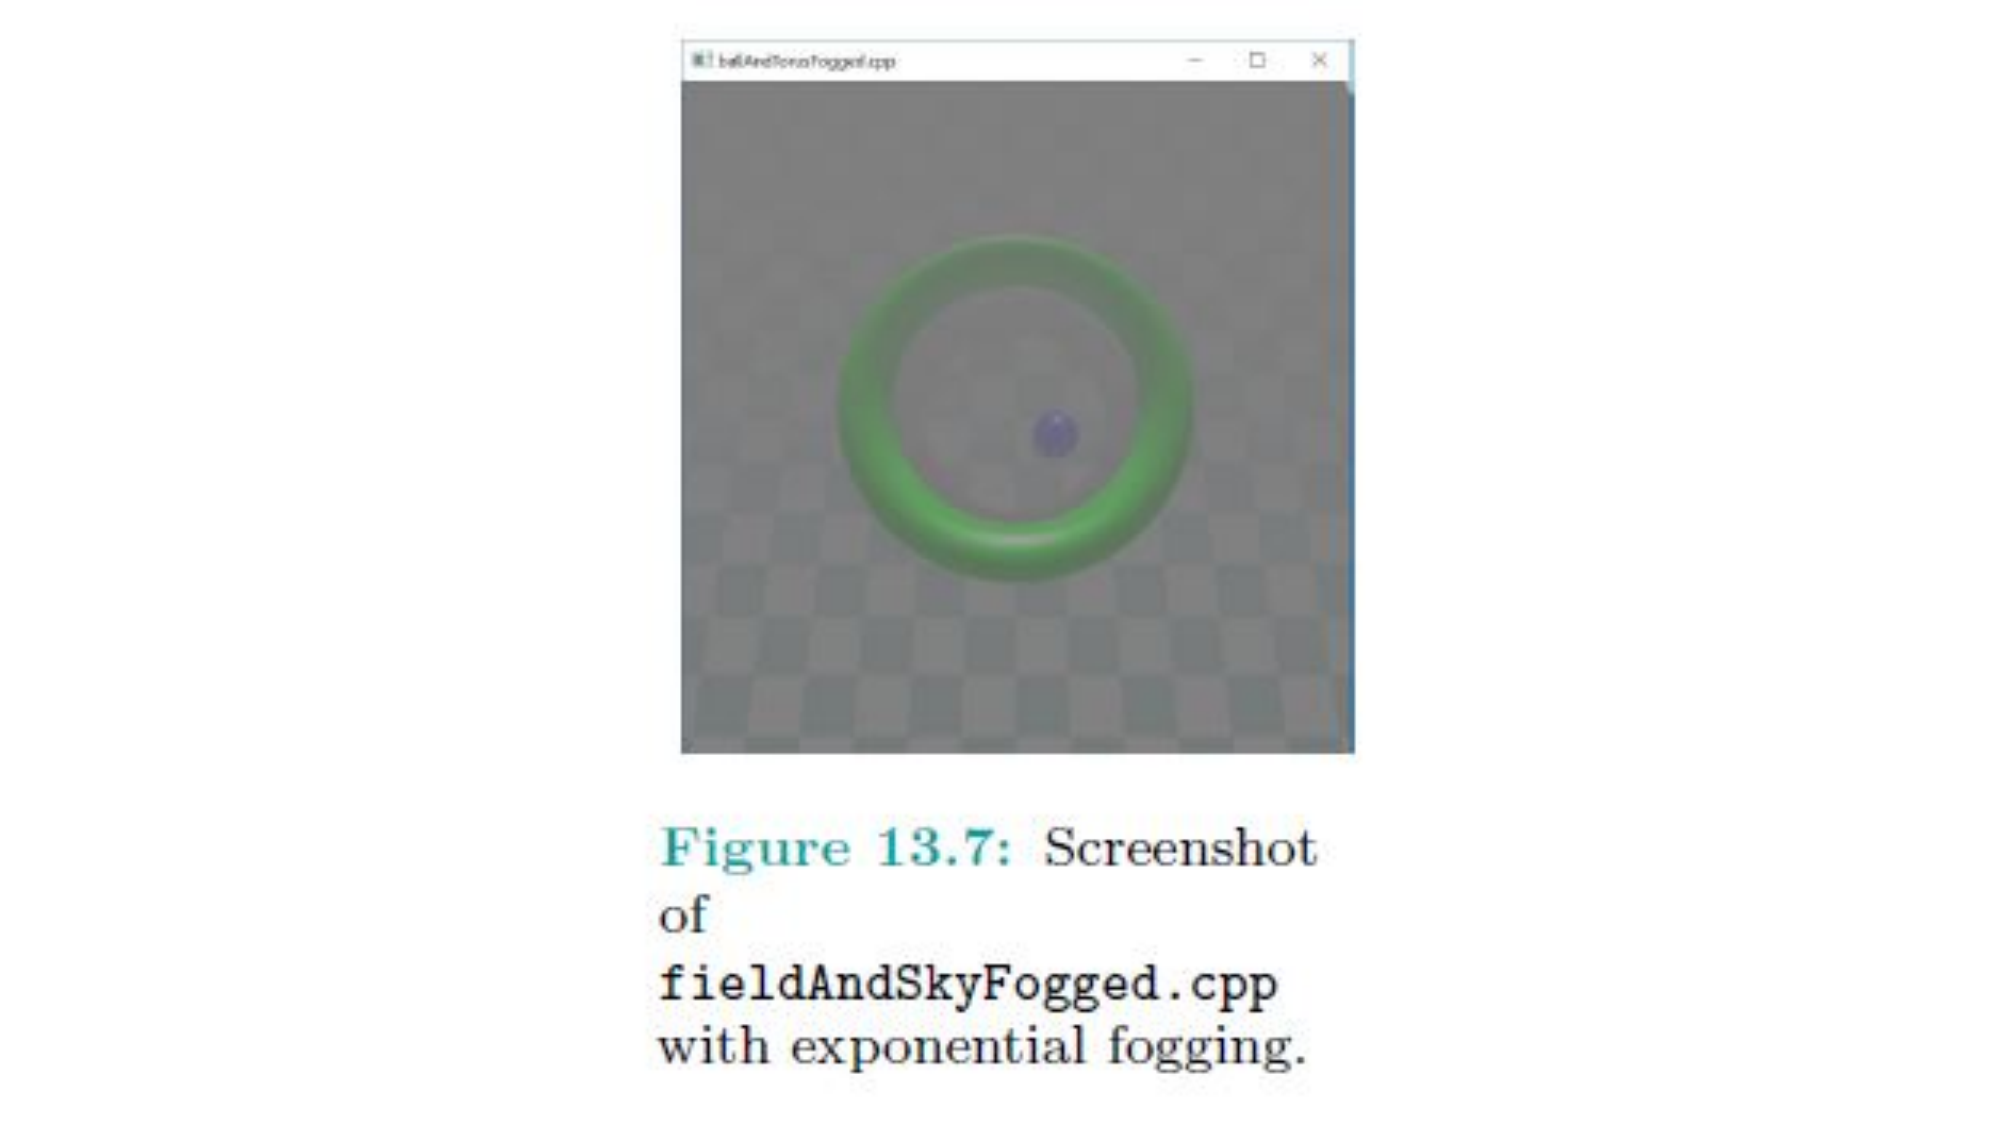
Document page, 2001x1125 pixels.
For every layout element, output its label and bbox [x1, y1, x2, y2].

picture [596, 0, 1404, 1125]
